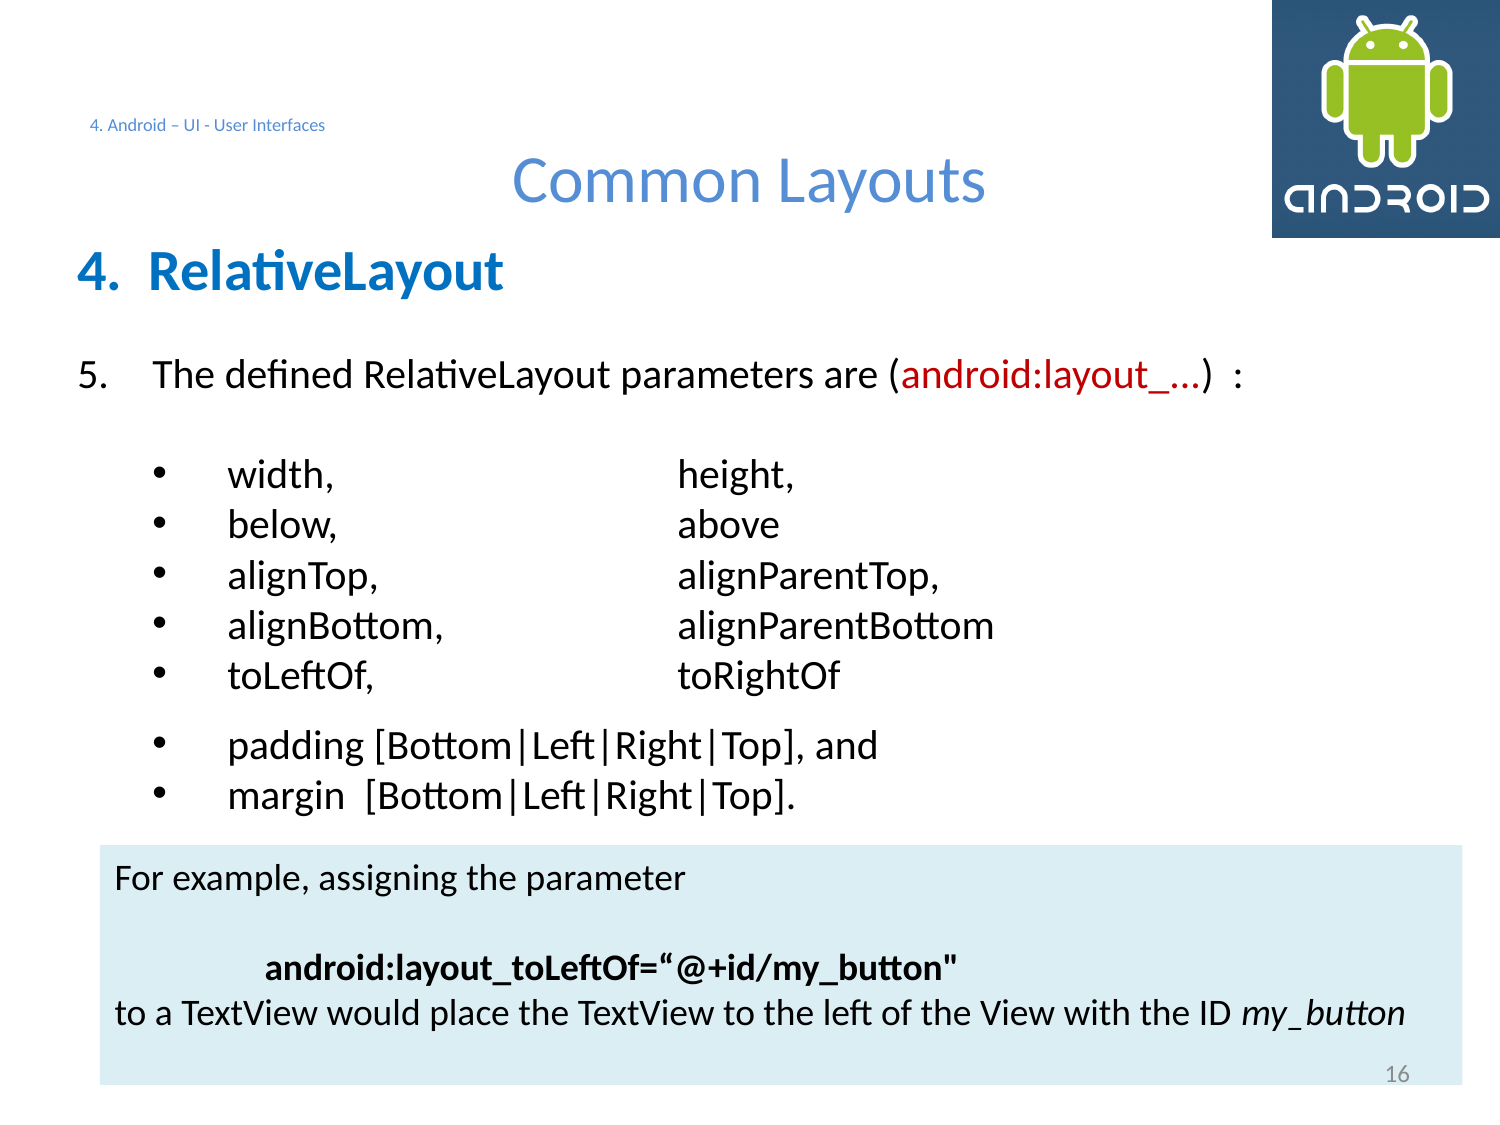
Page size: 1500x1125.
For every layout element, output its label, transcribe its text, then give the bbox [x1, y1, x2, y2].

text_box 16 [1074, 1042, 1425, 1103]
picture [1271, 0, 1500, 238]
text_box 4. RelativeLayout The defined RelativeLayout parameters are (android:layout_...) : width, height, below, above alignTop, alignParentTop, alignBottom, alignParentBottom toLeftOf, toRightOf padding [Bottom|Left|Right|Top], and margin [Bottom|Left|Right|Top]. [62, 224, 1463, 870]
text_box 4. Android – UI - User Interfaces Common Layouts [74, 45, 1266, 224]
text_box For example, assigning the parameter android:layout_toLeftOf=“@+id/my_button" to a TextView would place the TextView to the left of the View with the ID my_button [99, 870, 1463, 1085]
